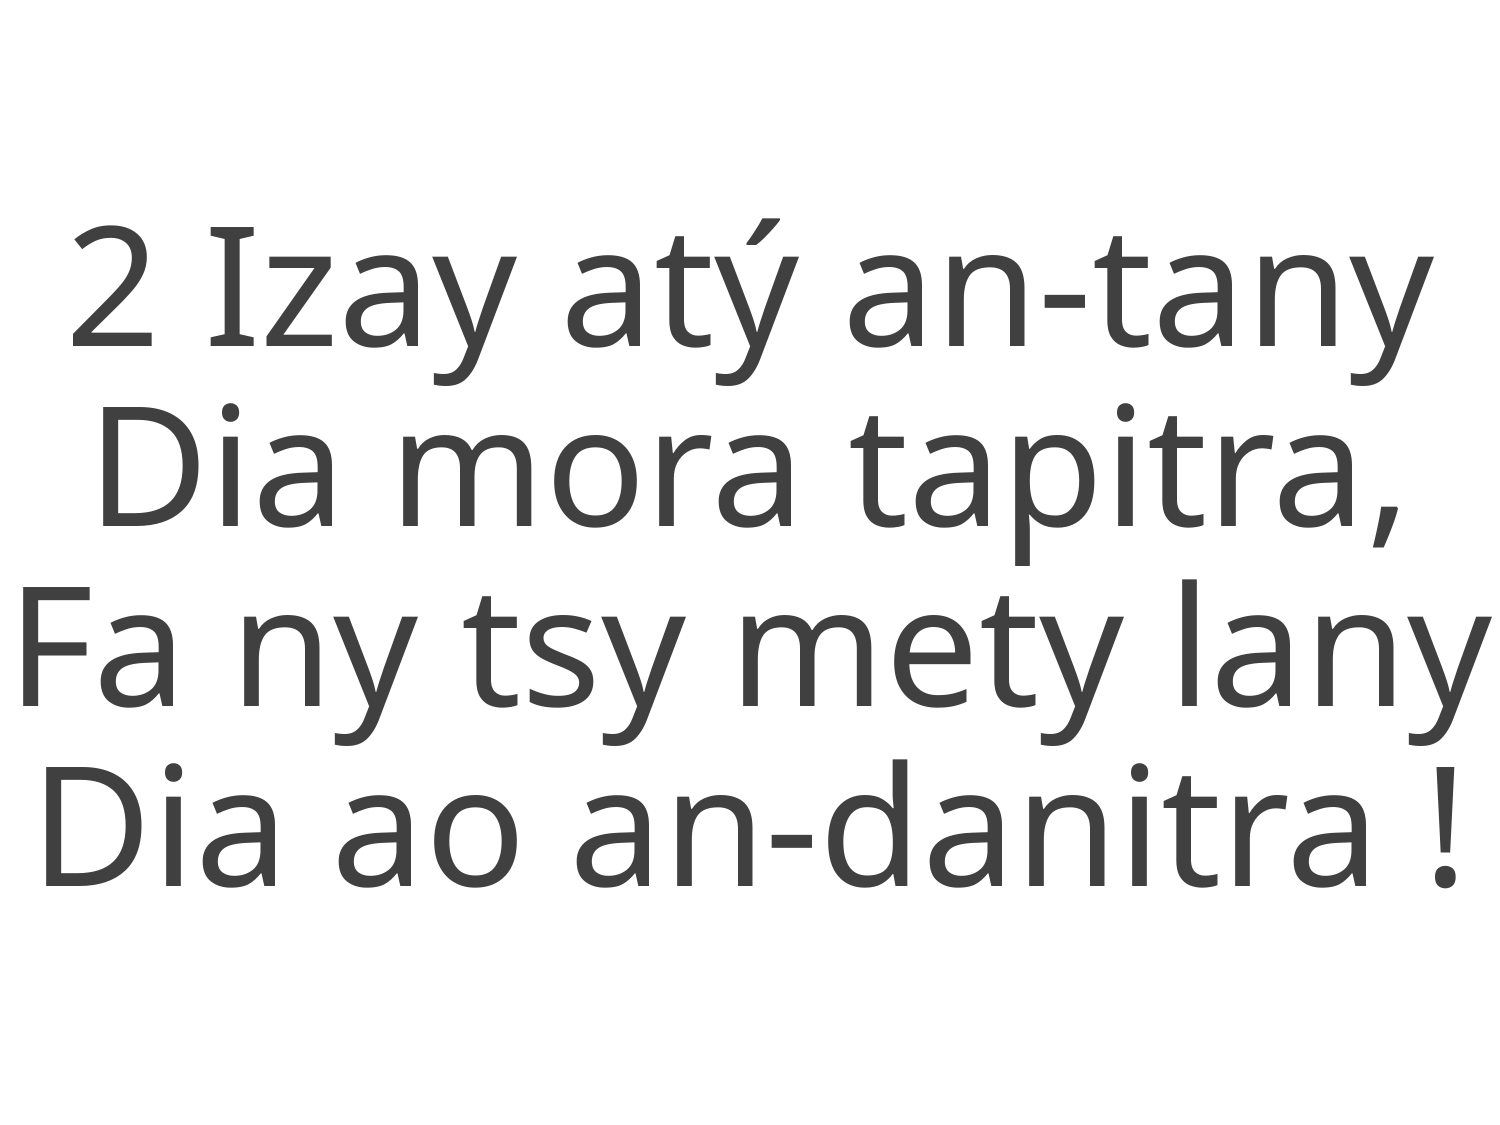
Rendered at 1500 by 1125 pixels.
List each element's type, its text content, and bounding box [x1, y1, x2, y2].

title 2 Izay atý an-tany Dia mora tapitra, Fa ny tsy mety lany Dia ao an-danitra ! [0, 453, 1500, 672]
